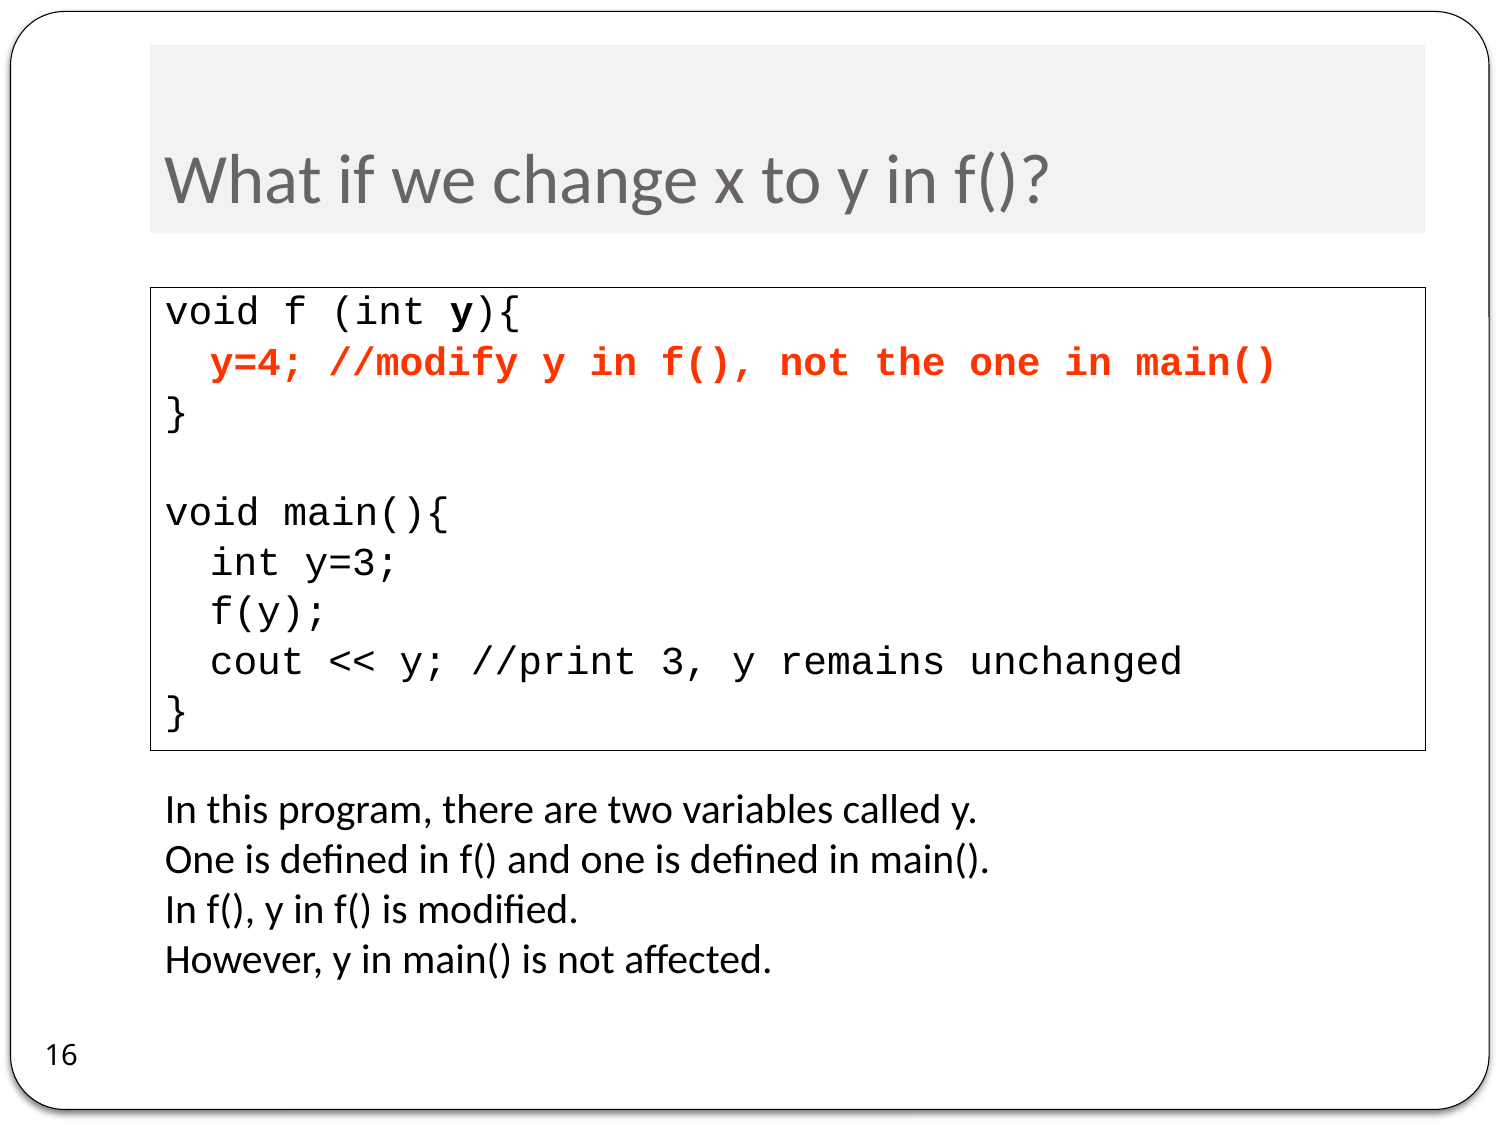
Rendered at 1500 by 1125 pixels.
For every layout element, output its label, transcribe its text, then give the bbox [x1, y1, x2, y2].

text_box In this program, there are two variables called y. One is defined in f() and one is defined in main(). In f(), y in f() is modified. However, y in main() is not affected. [150, 774, 1375, 990]
slide_number 16 [23, 1018, 99, 1094]
list void f (int y){ y=4; //modify y in f(), not the one in main() } void main(){ int y=3; f(y); cout << y; //print 3, y remains unchanged } [150, 287, 1425, 750]
title What if we change x to y in f()? [150, 44, 1425, 233]
